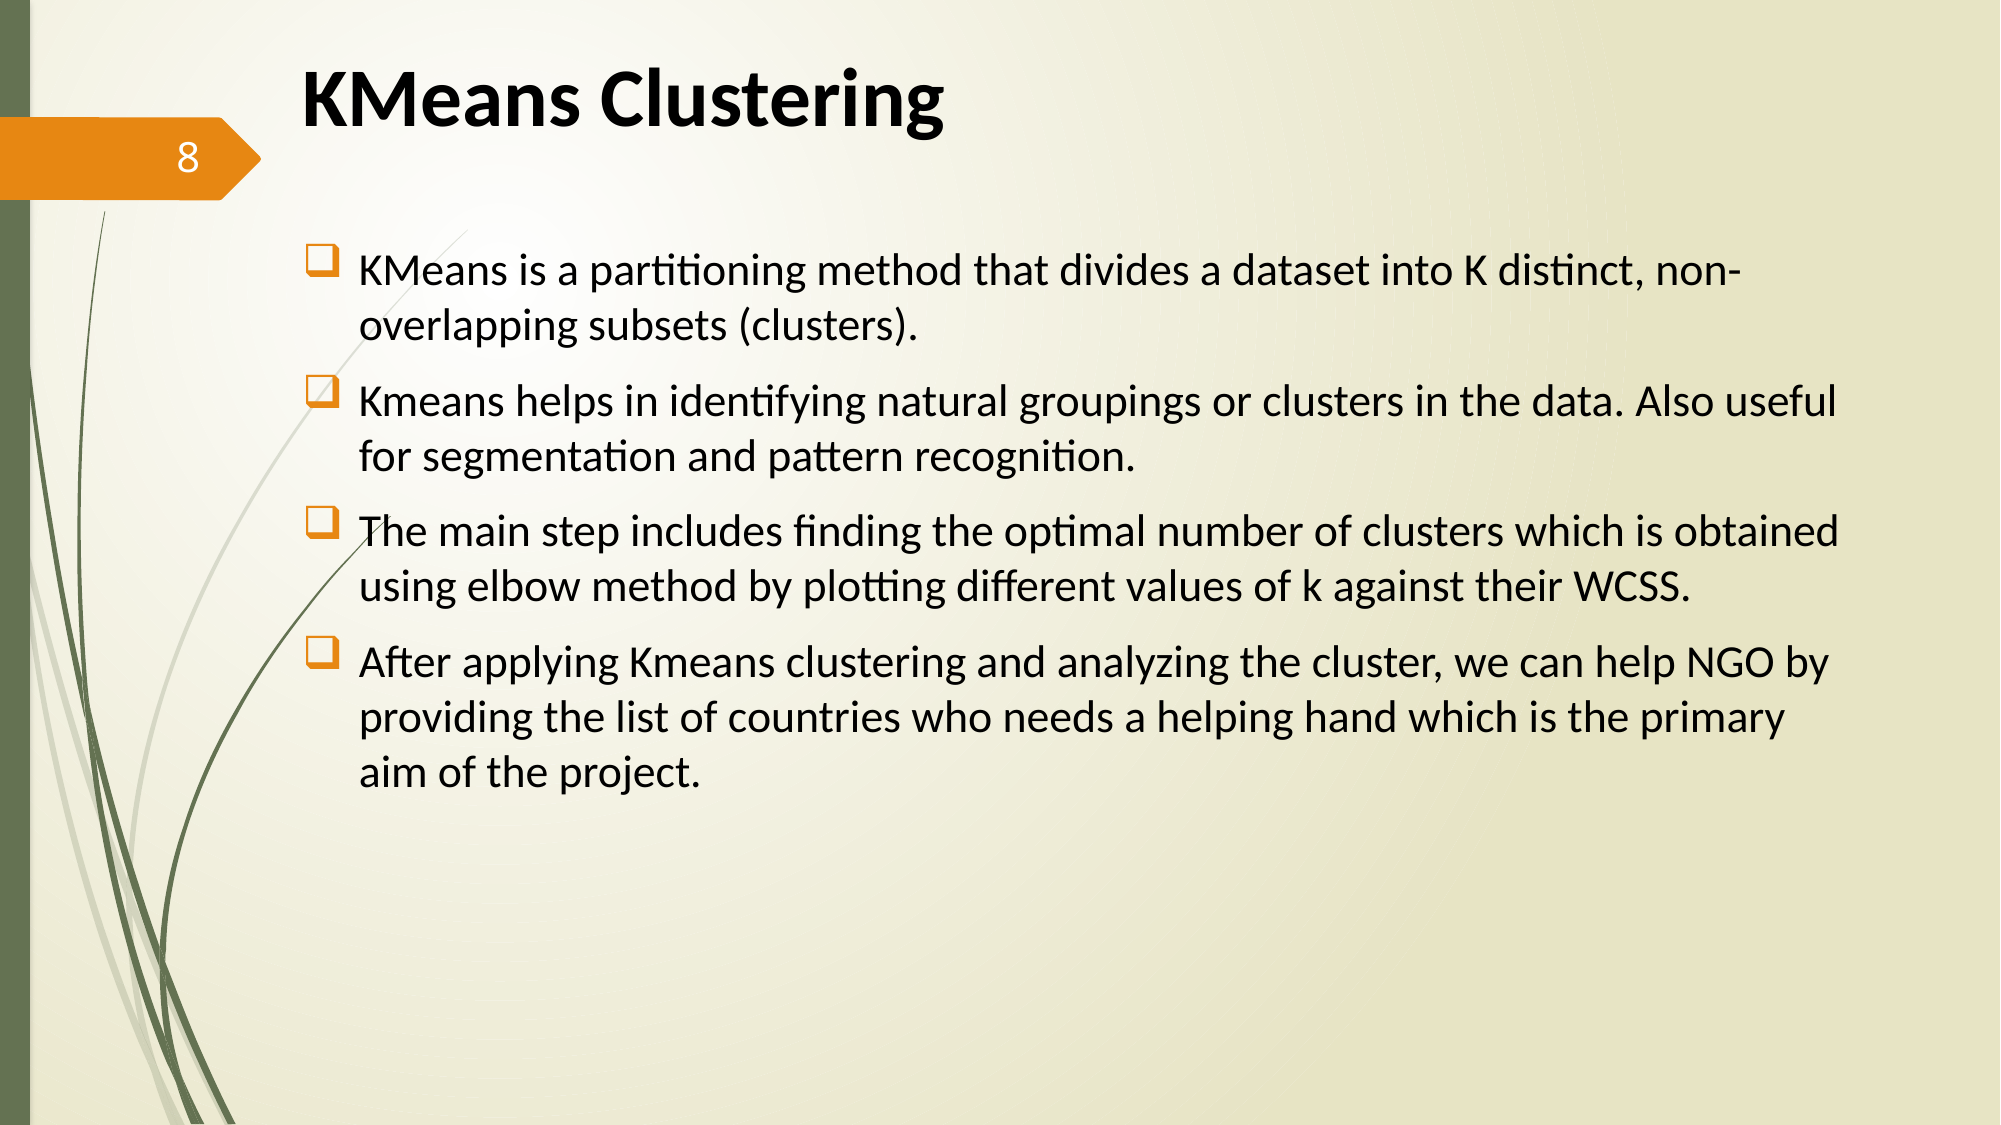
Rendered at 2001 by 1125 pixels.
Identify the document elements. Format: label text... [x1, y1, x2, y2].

slide_number 8 [87, 129, 216, 190]
text_box KMeans Clustering KMeans is a partitioning method that divides a dataset into K distinct, non-overlapping subsets (clusters). Kmeans helps in identifying natural groupings or clusters in the data. Also useful for segmentation and pattern recognition. The main step includes finding the optimal number of clusters which is obtained using elbow method by plotting different values of k against their WCSS. After applying Kmeans clustering and analyzing the cluster, we can help NGO by providing the list of countries who needs a helping hand which is the primary aim of the project. [287, 35, 1877, 1098]
